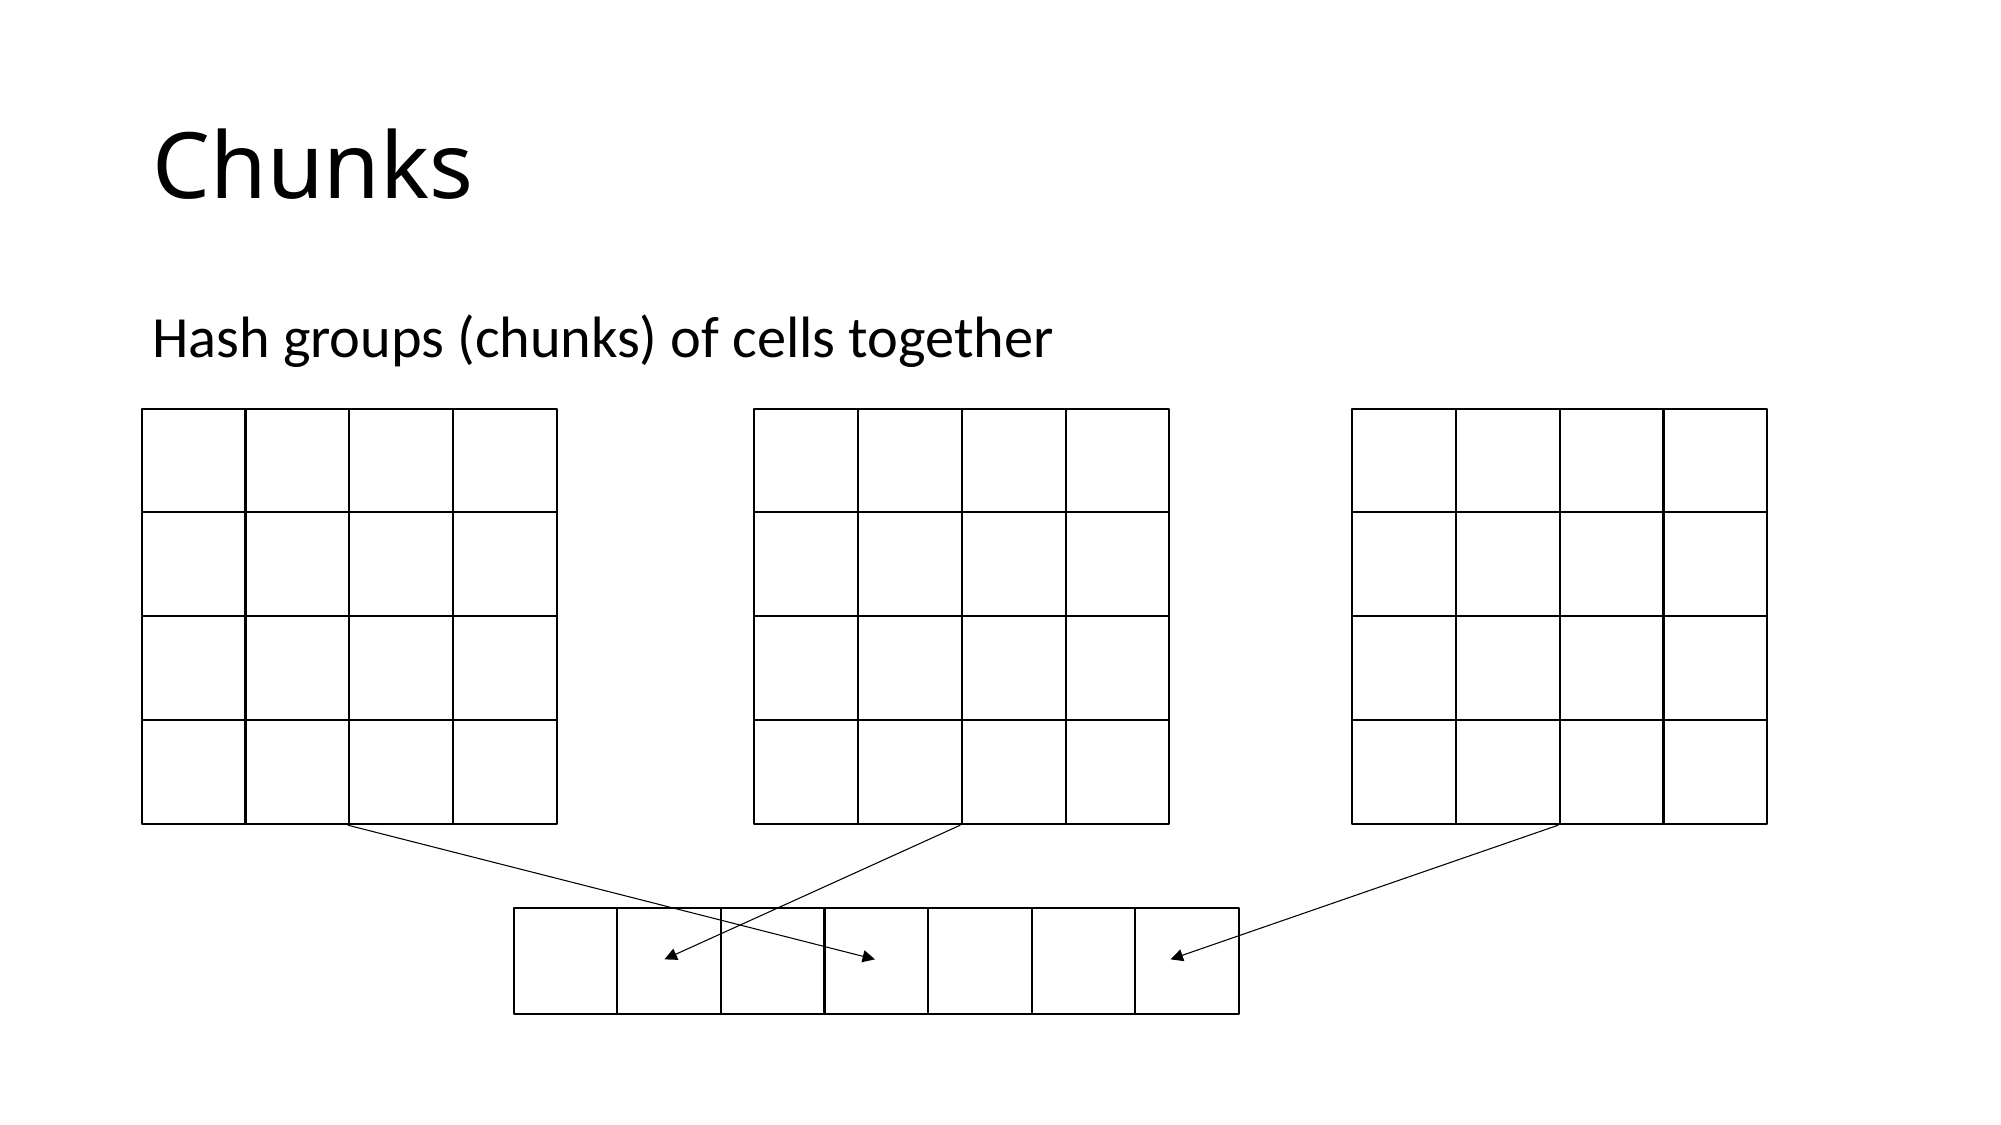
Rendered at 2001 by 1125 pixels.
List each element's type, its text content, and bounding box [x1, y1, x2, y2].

picture [749, 404, 1171, 826]
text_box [1170, 825, 1559, 960]
picture [1347, 404, 1769, 826]
list Hash groups (chunks) of cells together [137, 299, 1863, 1014]
title Chunks [137, 59, 1863, 278]
picture [137, 404, 559, 826]
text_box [347, 825, 664, 960]
picture [509, 904, 1241, 1015]
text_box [664, 825, 961, 960]
